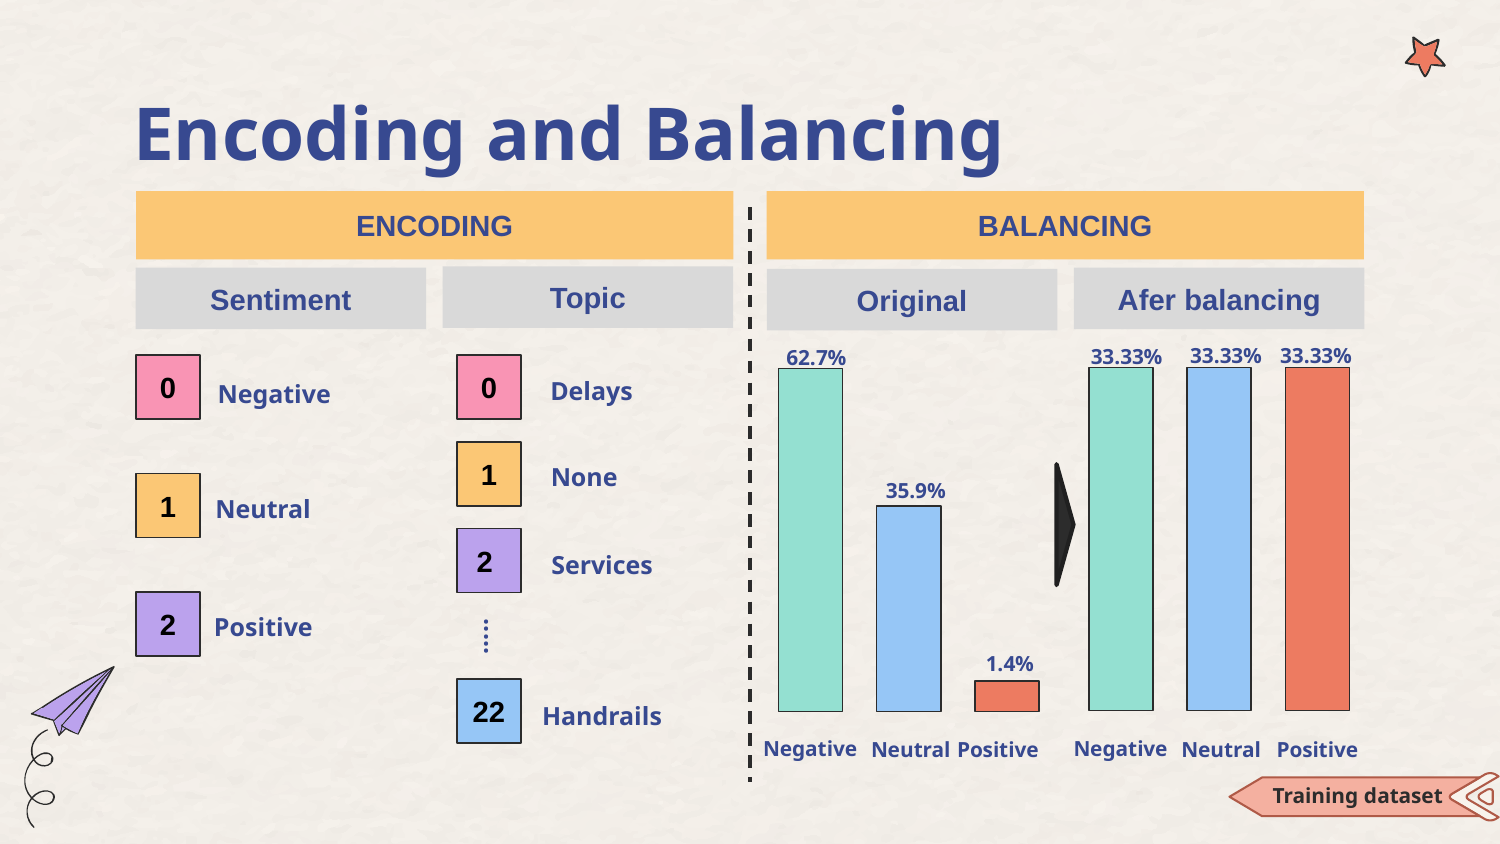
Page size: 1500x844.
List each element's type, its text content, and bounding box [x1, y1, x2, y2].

text_box 0 [136, 355, 201, 366]
text_box Original [765, 267, 1059, 333]
text_box Positive [990, 725, 1056, 770]
text_box [974, 684, 1040, 712]
text_box Negative [129, 366, 420, 417]
text_box Neutral [118, 481, 409, 531]
text_box 22 [456, 678, 522, 743]
text_box 1 [136, 473, 201, 481]
text_box 33.33% [1063, 332, 1147, 376]
text_box Sentiment [134, 266, 428, 331]
text_box 1.4% [952, 639, 1068, 684]
text_box BALANCING [764, 189, 1366, 261]
text_box 1 [456, 500, 522, 506]
text_box None [439, 450, 730, 500]
text_box [1054, 462, 1076, 588]
text_box Negative [754, 724, 874, 769]
text_box 33.33% [1147, 332, 1305, 376]
text_box 35.9% [837, 466, 995, 510]
text_box Delays [446, 363, 738, 413]
text_box 2 [136, 649, 201, 656]
text_box 2 [456, 587, 471, 593]
text_box Afer balancing [1072, 266, 1366, 331]
text_box Handrails [522, 688, 745, 738]
title Encoding and Balancing [118, 72, 1382, 167]
text_box [876, 510, 941, 712]
text_box 2 [456, 528, 522, 537]
text_box 0 [456, 355, 522, 363]
text_box ..... [471, 586, 522, 688]
text_box Neutral [1142, 725, 1300, 769]
text_box 33.33% [1305, 332, 1374, 376]
text_box ENCODING [134, 189, 736, 261]
text_box 1 [456, 441, 522, 450]
text_box Positive [118, 599, 409, 649]
text_box [1285, 376, 1350, 711]
text_box Negative [1057, 724, 1184, 768]
text_box 62.7% [754, 333, 880, 377]
text_box Services [456, 537, 745, 587]
text_box Neutral [832, 725, 990, 770]
text_box 2 [136, 591, 201, 599]
text_box 1 [136, 531, 201, 538]
text_box [1088, 376, 1153, 711]
text_box 0 [456, 413, 522, 420]
text_box [778, 377, 843, 712]
text_box [1187, 376, 1252, 711]
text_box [1229, 772, 1499, 821]
text_box Positive [1300, 725, 1375, 769]
text_box Topic [441, 264, 735, 330]
